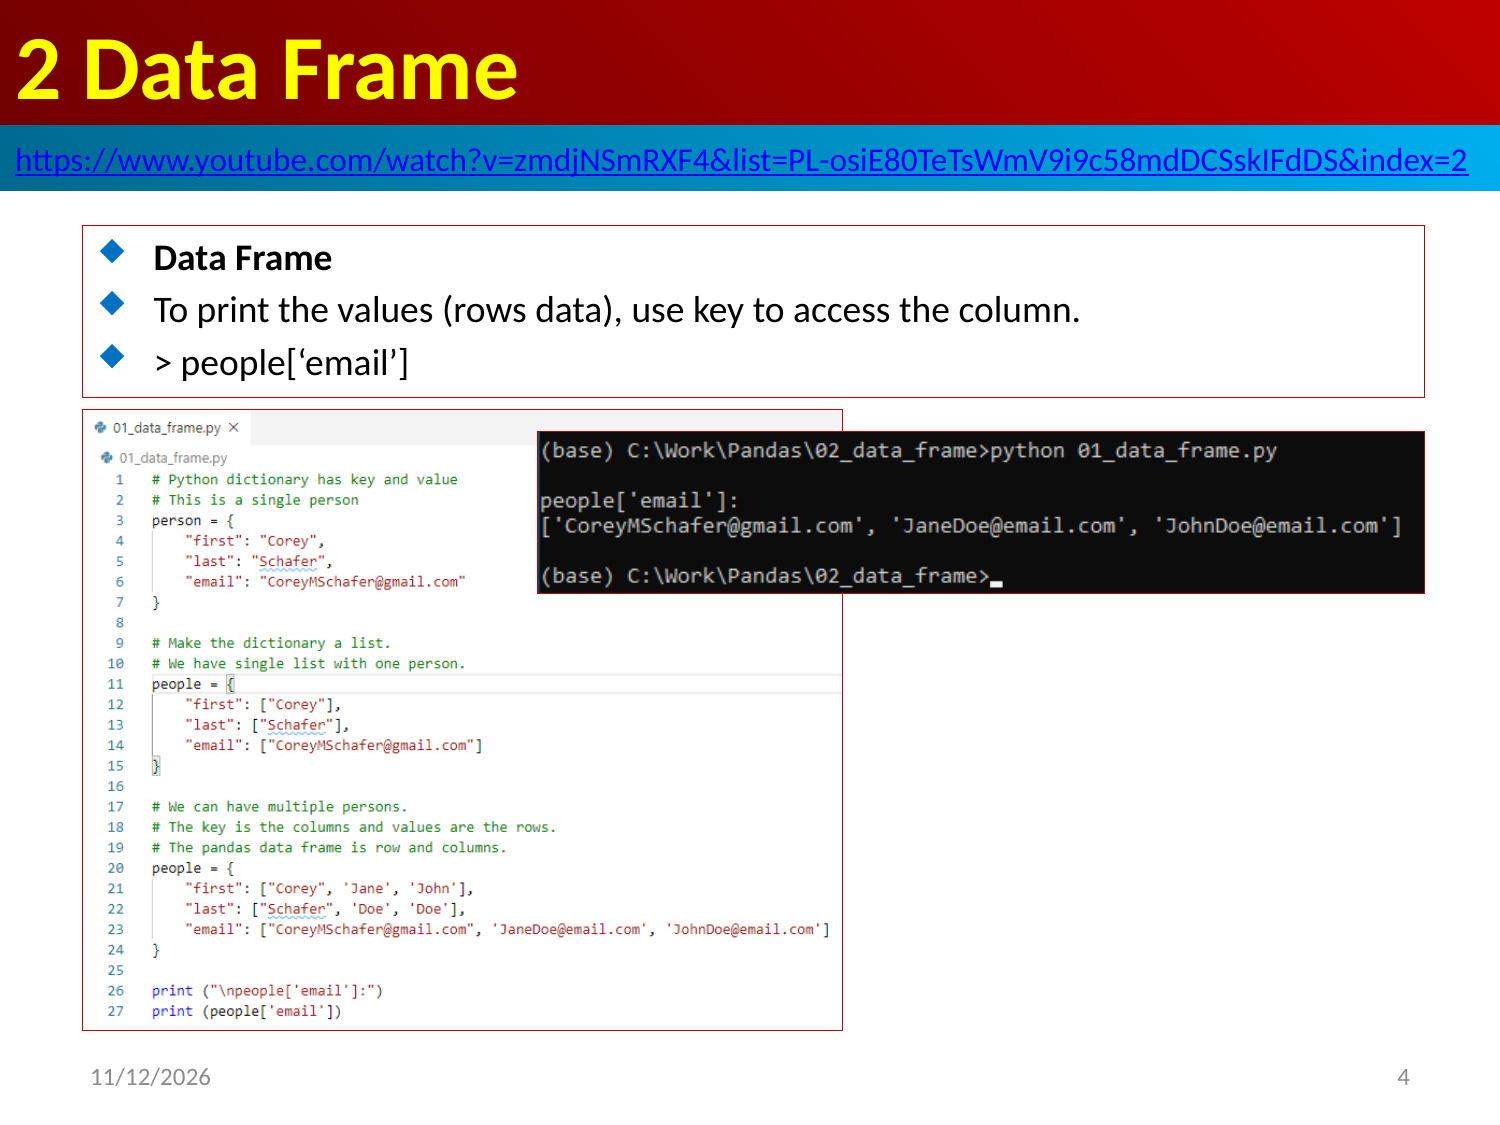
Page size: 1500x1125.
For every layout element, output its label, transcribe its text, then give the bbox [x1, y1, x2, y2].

subtitle Data Frame To print the values (rows data), use key to access the column. > people[‘email’] [82, 225, 1425, 398]
picture [82, 409, 1426, 1031]
slide_number 4 [1074, 1042, 1425, 1109]
text_box https://www.youtube.com/watch?v=zmdjNSmRXF4&list=PL-osiE80TeTsWmV9i9c58mdDCSskIFdDS&index=2 [0, 125, 1500, 191]
title 2 Data Frame [0, 0, 1500, 125]
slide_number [75, 1042, 425, 1109]
